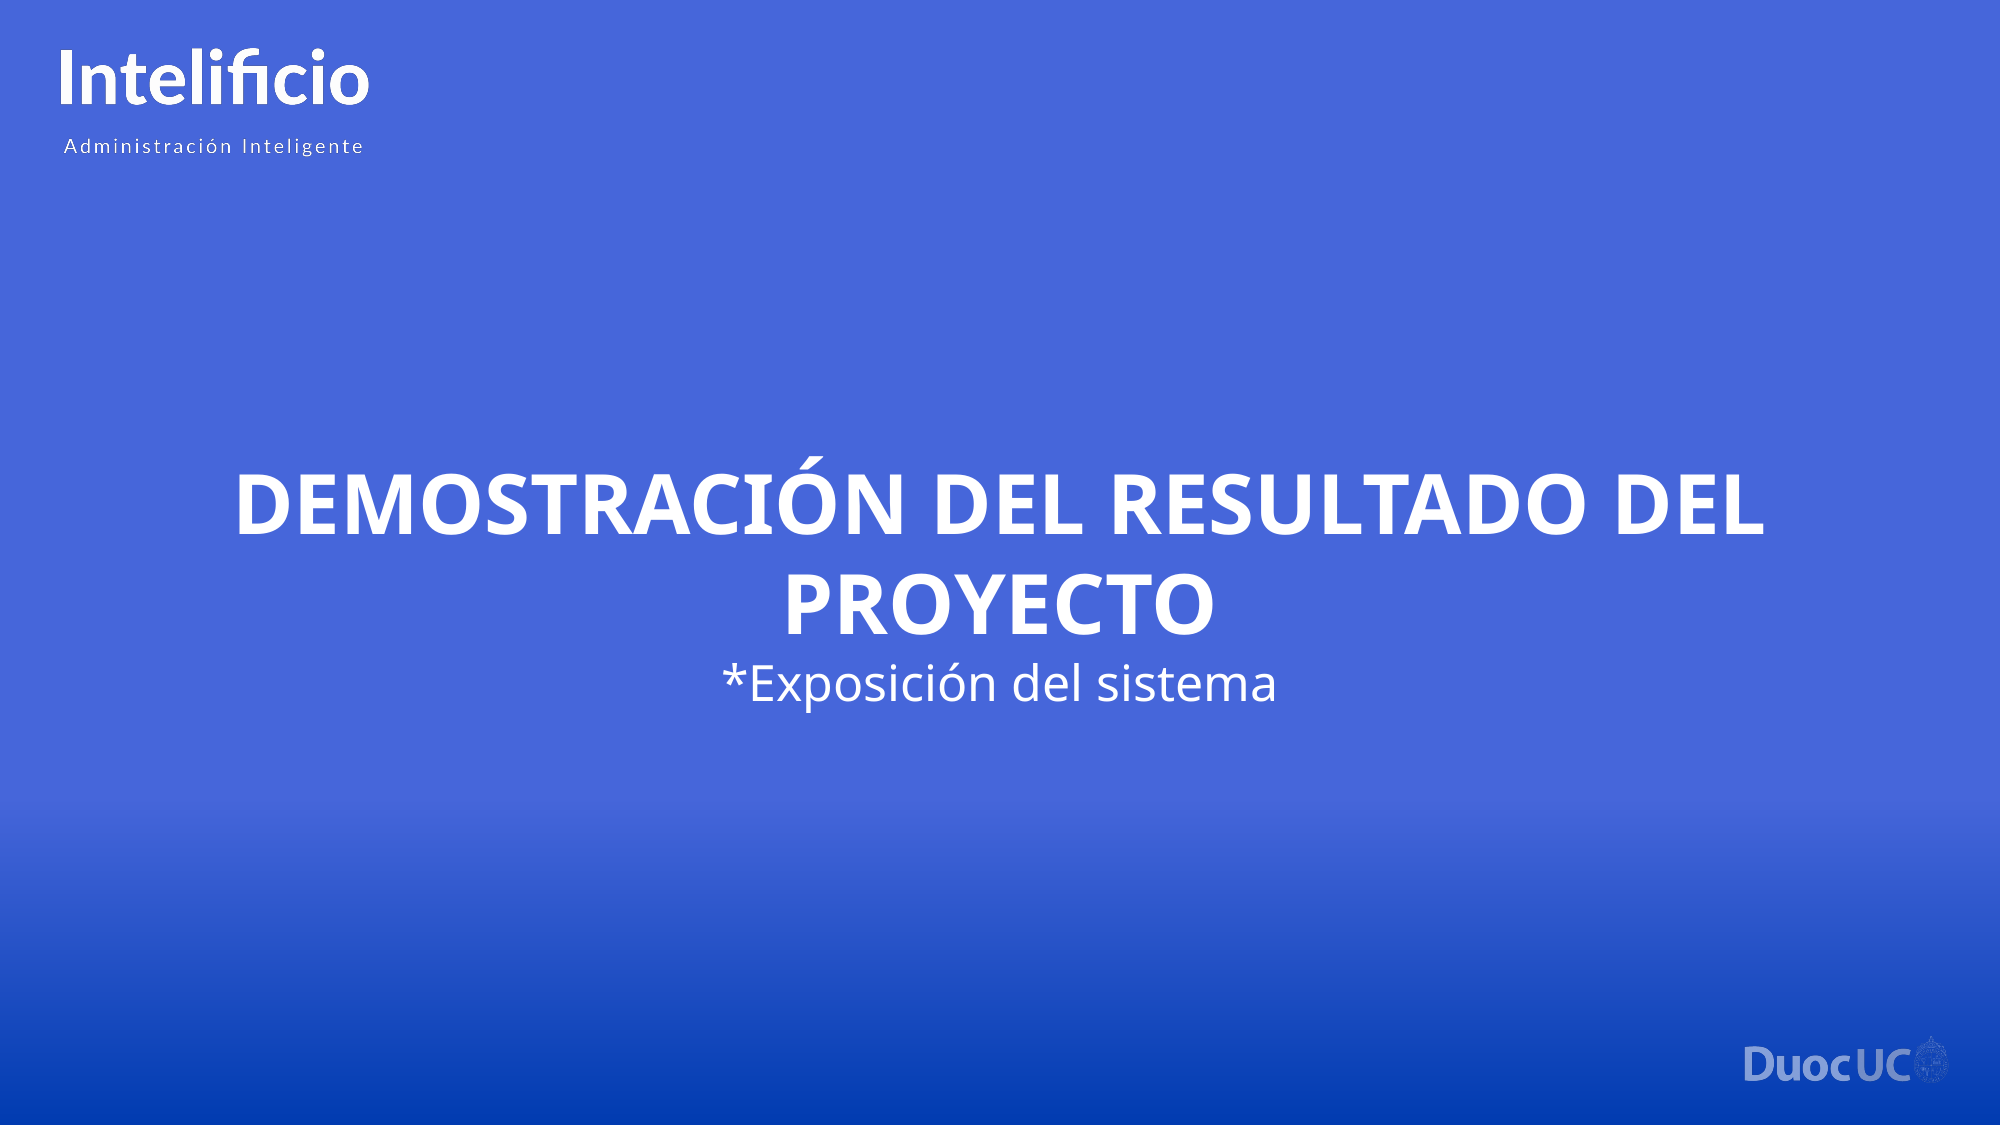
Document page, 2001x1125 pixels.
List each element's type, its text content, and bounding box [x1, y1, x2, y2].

picture [51, 5, 375, 188]
text_box DEMOSTRACIÓN DEL RESULTADO DEL PROYECTO *Exposición del sistema [0, 444, 2000, 719]
picture [1741, 1033, 1952, 1086]
